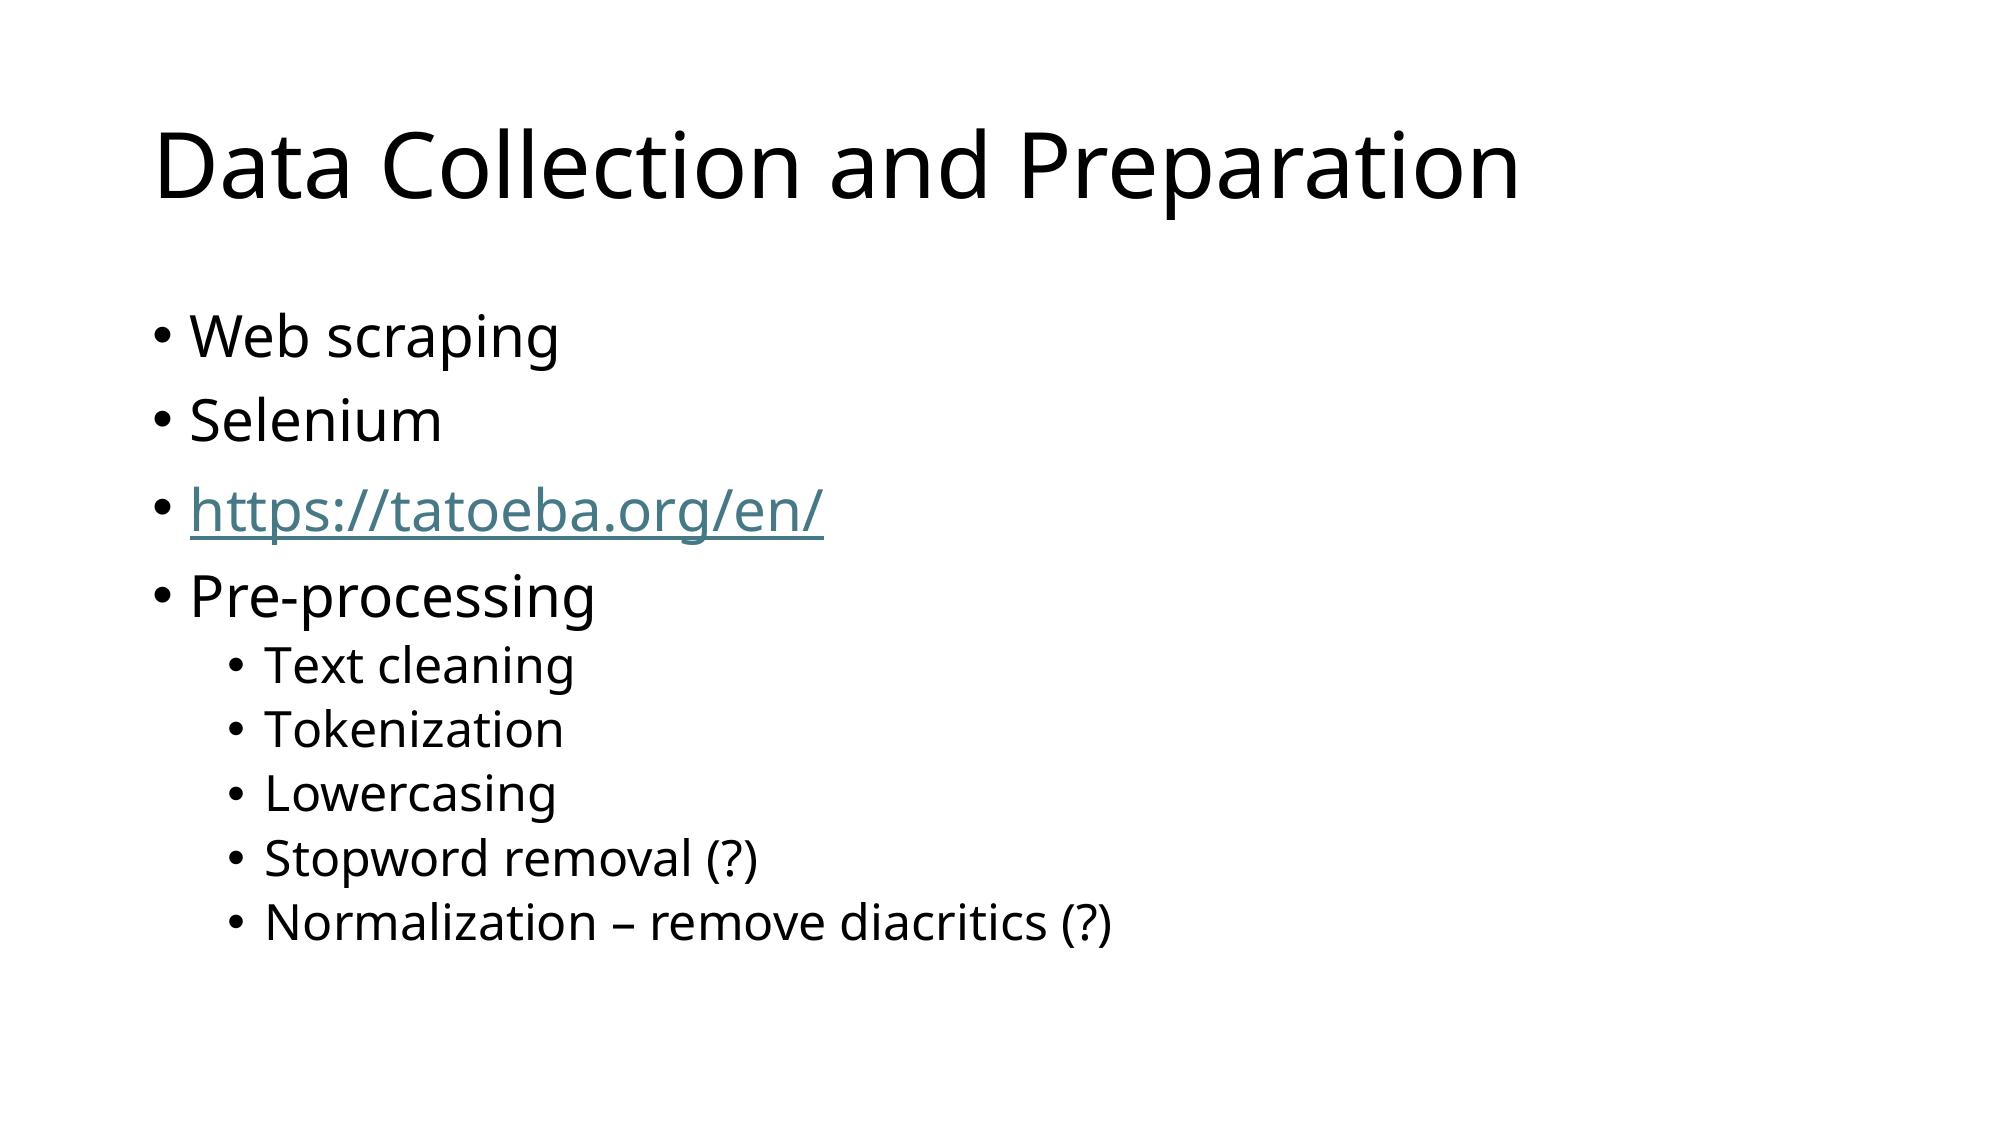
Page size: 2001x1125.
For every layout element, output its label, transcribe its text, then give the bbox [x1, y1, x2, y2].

title Data Collection and Preparation [137, 59, 1863, 278]
list Web scraping Selenium https://tatoeba.org/en/ Pre-processing Text cleaning Tokenization Lowercasing Stopword removal (?) Normalization – remove diacritics (?) [137, 299, 1863, 1014]
